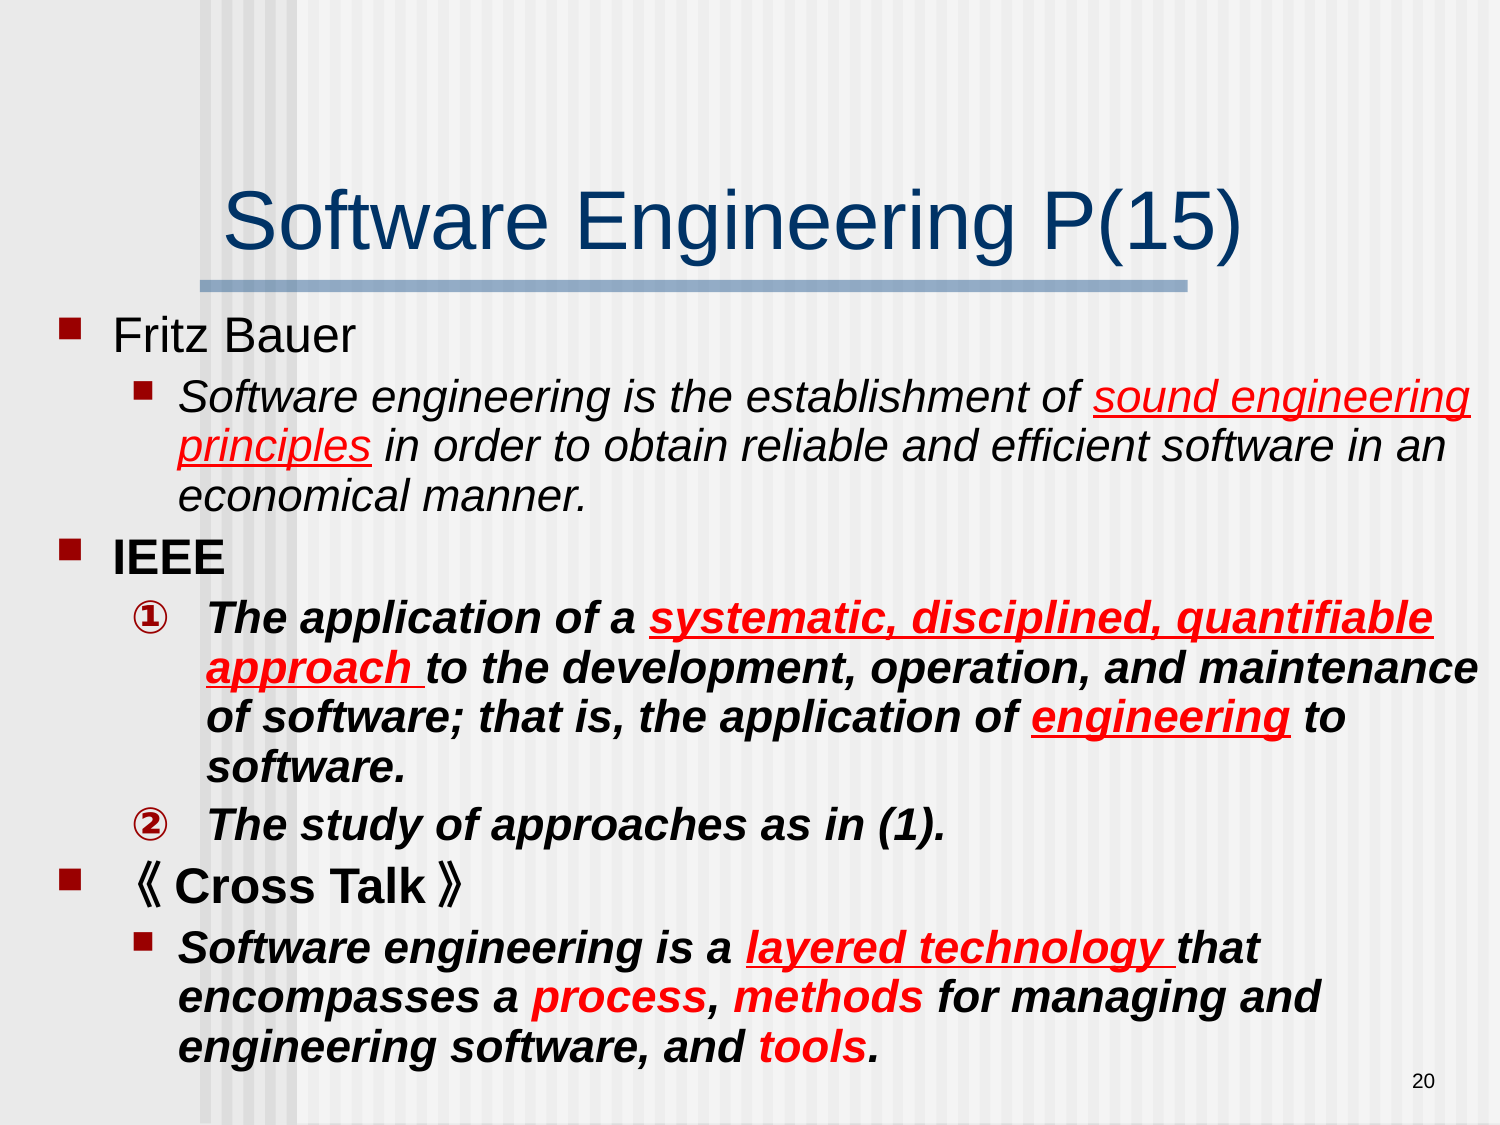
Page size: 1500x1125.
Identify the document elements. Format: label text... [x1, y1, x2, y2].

text_box Fritz Bauer Software engineering is the establishment of sound engineering principles in order to obtain reliable and efficient software in an economical manner. IEEE The application of a systematic, disciplined, quantifiable approach to the development, operation, and maintenance of software; that is, the application of engineering to software. The study of approaches as in (1). 《Cross Talk》 Software engineering is a layered technology that encompasses a process, methods for managing and engineering software, and tools. [41, 302, 1500, 1102]
title Software Engineering P(15) [212, 162, 1500, 302]
